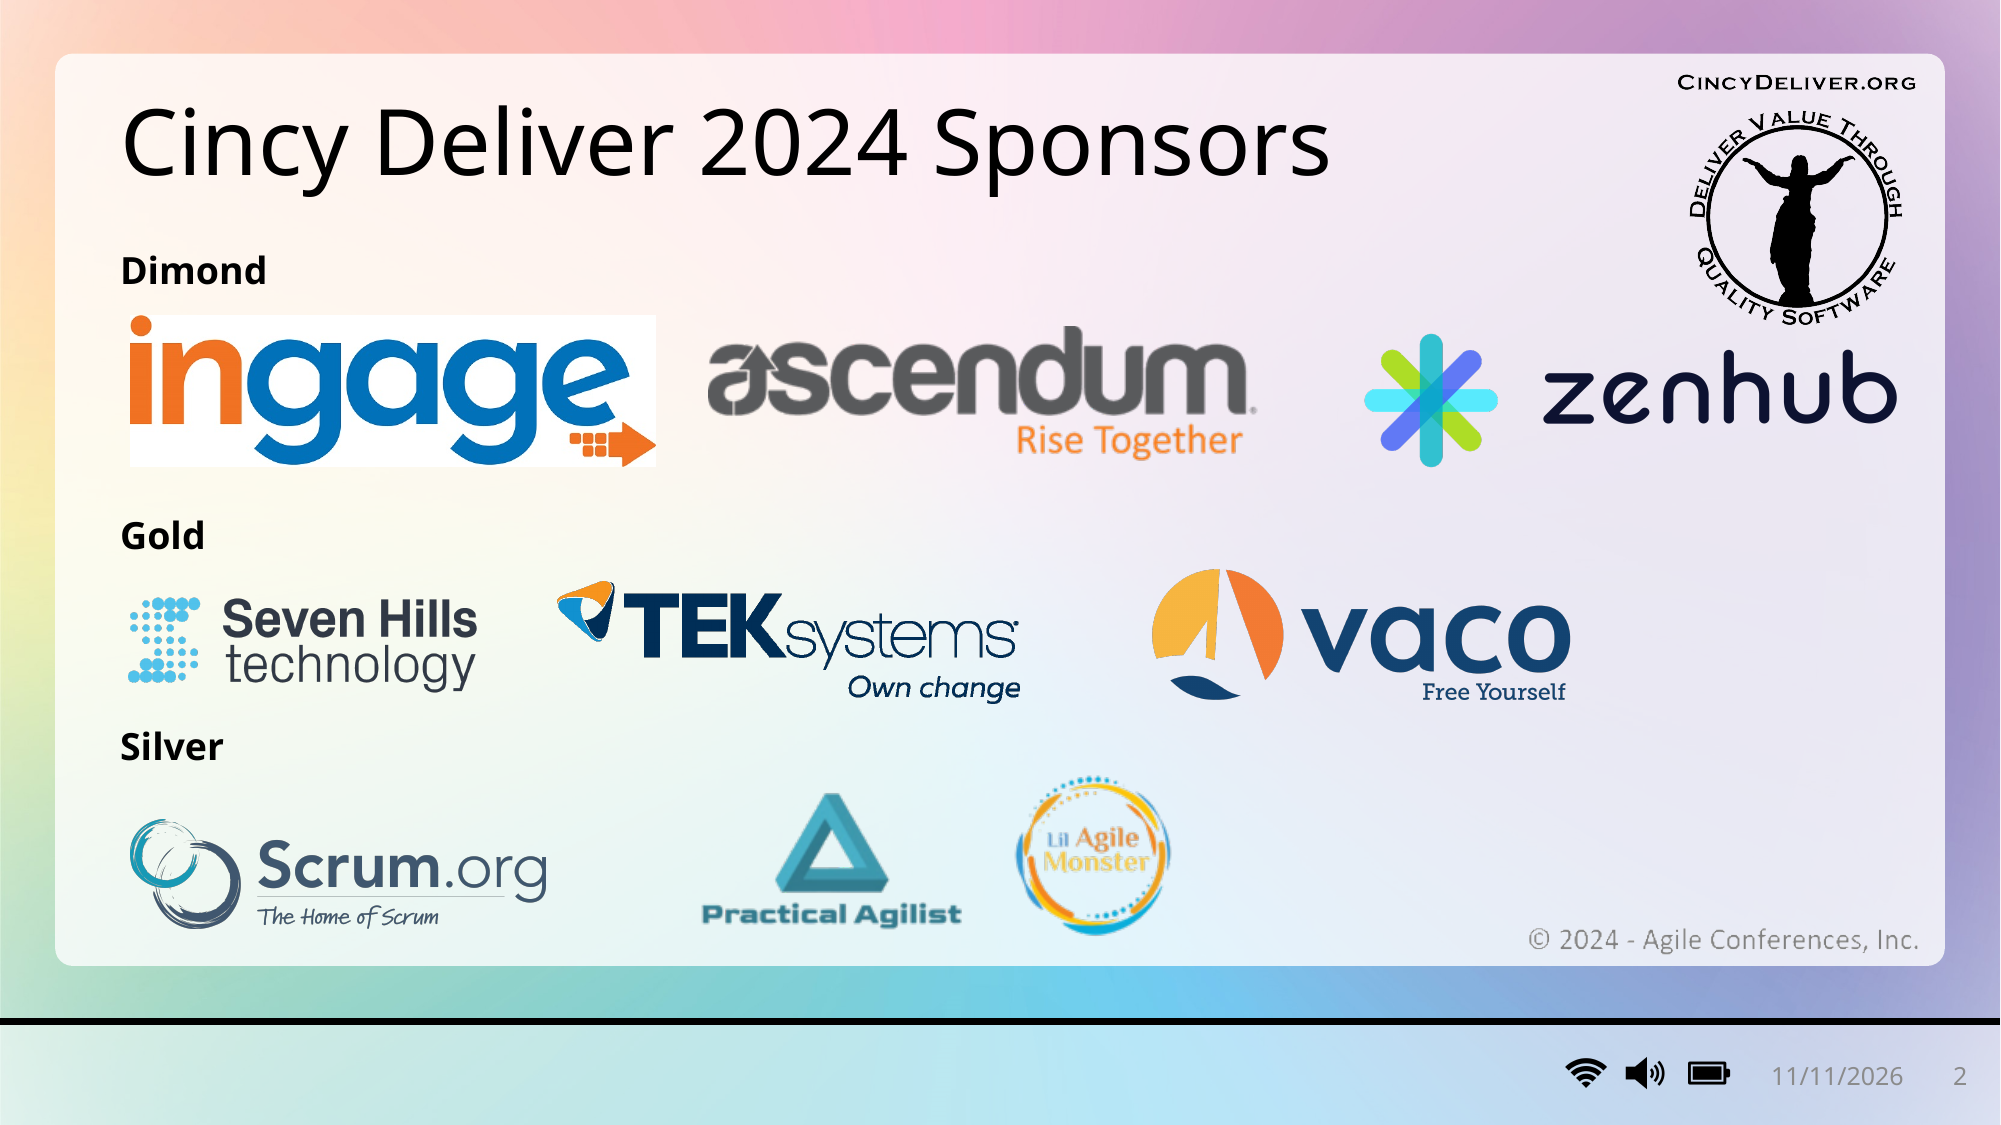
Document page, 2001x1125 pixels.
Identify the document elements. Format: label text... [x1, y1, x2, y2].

picture [0, 0, 2001, 1125]
picture [1624, 1050, 1670, 1096]
text_box Dimond [105, 239, 652, 300]
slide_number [1731, 1021, 1918, 1125]
picture [1563, 1050, 1609, 1096]
text_box Silver [105, 715, 652, 776]
text_box Gold [105, 504, 652, 565]
slide_number 2 [1918, 1021, 2000, 1125]
picture [1686, 1050, 1731, 1096]
title Cincy Deliver 2024 Sponsors [105, 51, 1895, 240]
